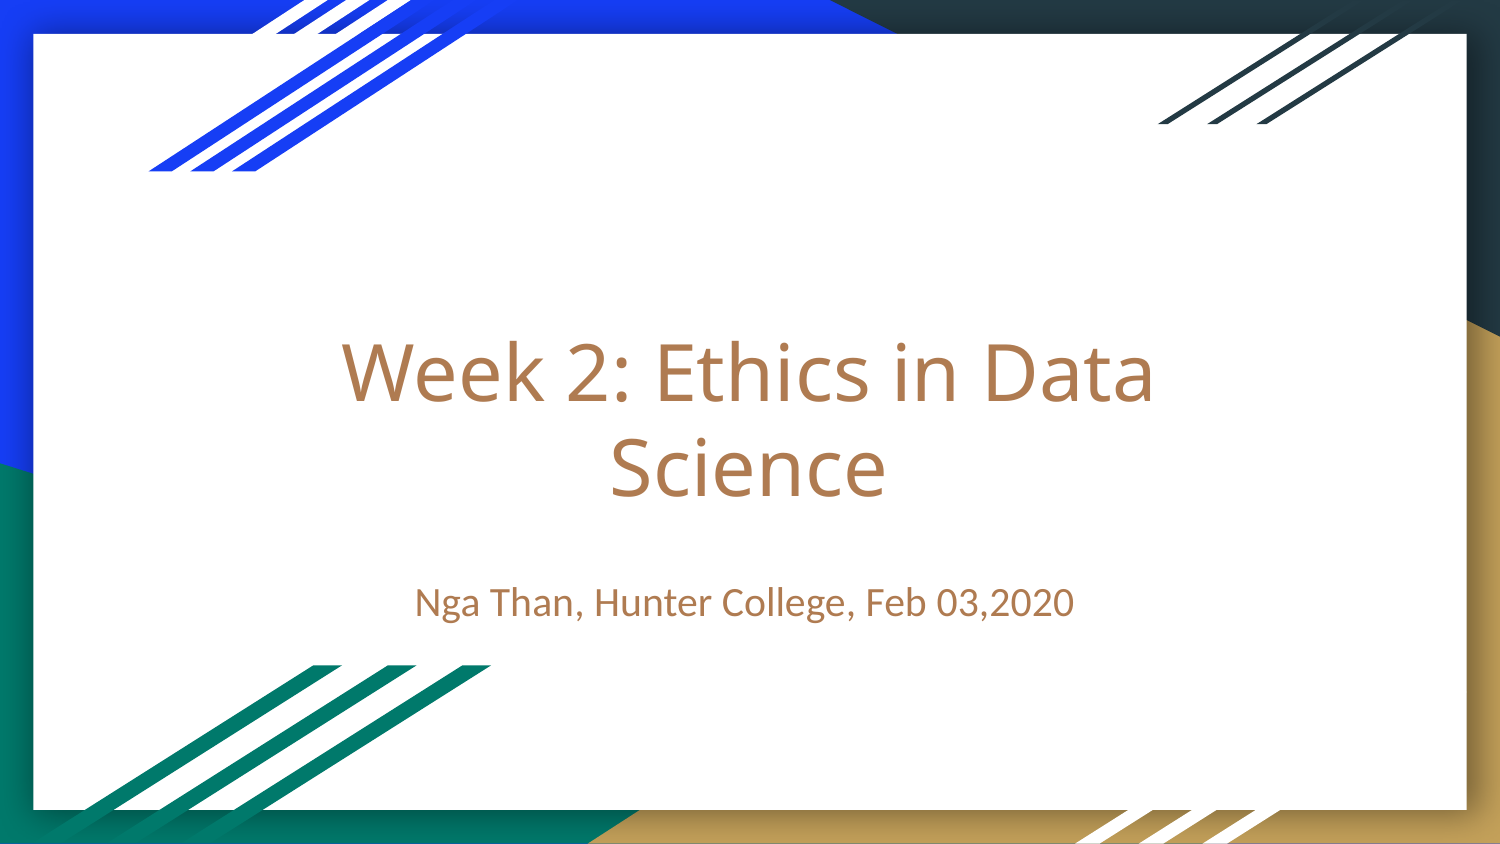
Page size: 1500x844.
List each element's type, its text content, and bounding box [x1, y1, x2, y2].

subtitle Nga Than, Hunter College, Feb 03,2020 [304, 559, 1185, 646]
title Week 2: Ethics in Data Science [226, 298, 1273, 537]
